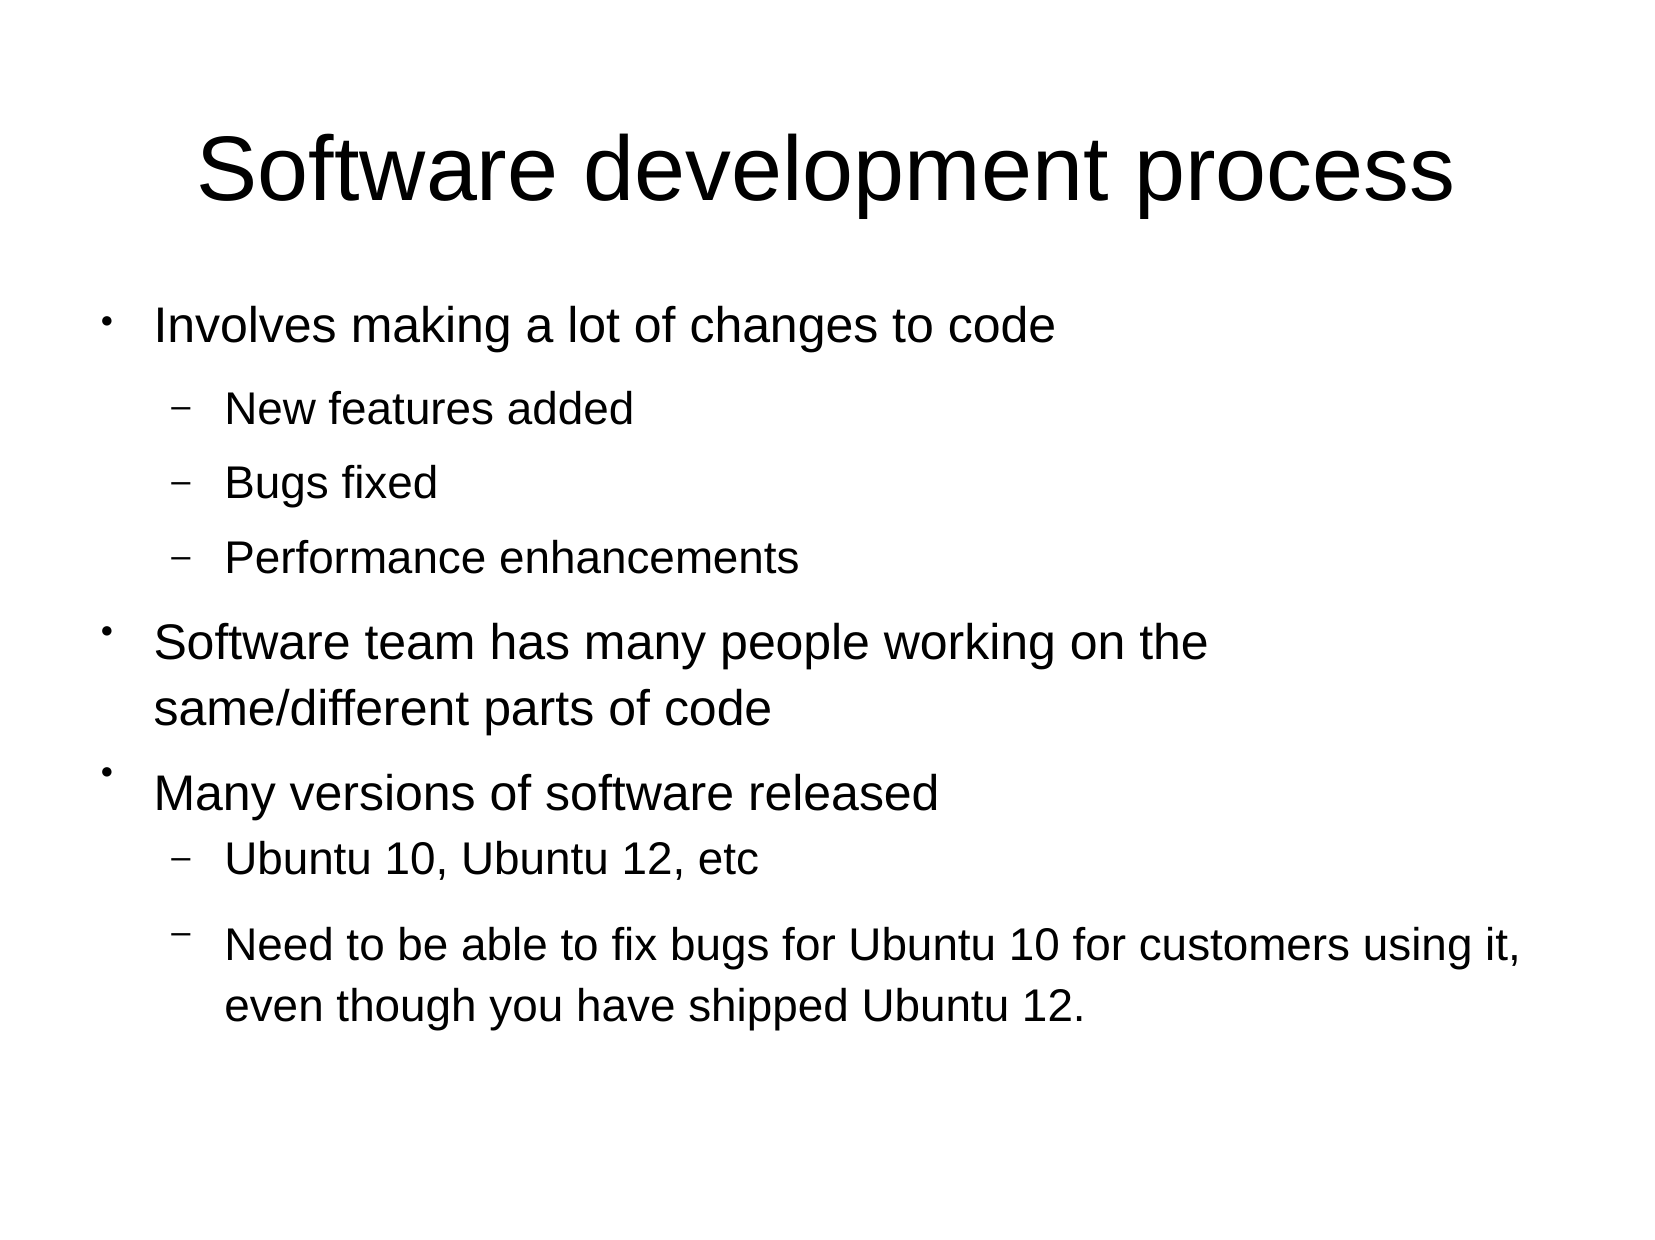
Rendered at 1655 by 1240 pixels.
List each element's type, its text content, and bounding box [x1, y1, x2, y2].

text_box – [169, 383, 193, 423]
text_box Software team has many people working on the same/different parts of code Many versions of software released [151, 602, 1211, 798]
title Software development process [194, 108, 1458, 205]
text_box Ubuntu 10, Ubuntu 12, etc Need to be able to fix bugs for Ubuntu 10 for customers using it, even though you have shipped Ubuntu 12. [222, 828, 1524, 1005]
text_box ● [98, 615, 121, 643]
text_box ● [98, 756, 121, 784]
text_box New features added Bugs fixed Performance enhancements [222, 358, 802, 559]
text_box – [169, 458, 193, 497]
text_box – [169, 834, 193, 874]
text_box Involves making a lot of changes to code [151, 292, 1058, 347]
text_box ● [98, 305, 121, 333]
text_box – [169, 909, 193, 948]
text_box – [169, 533, 193, 572]
